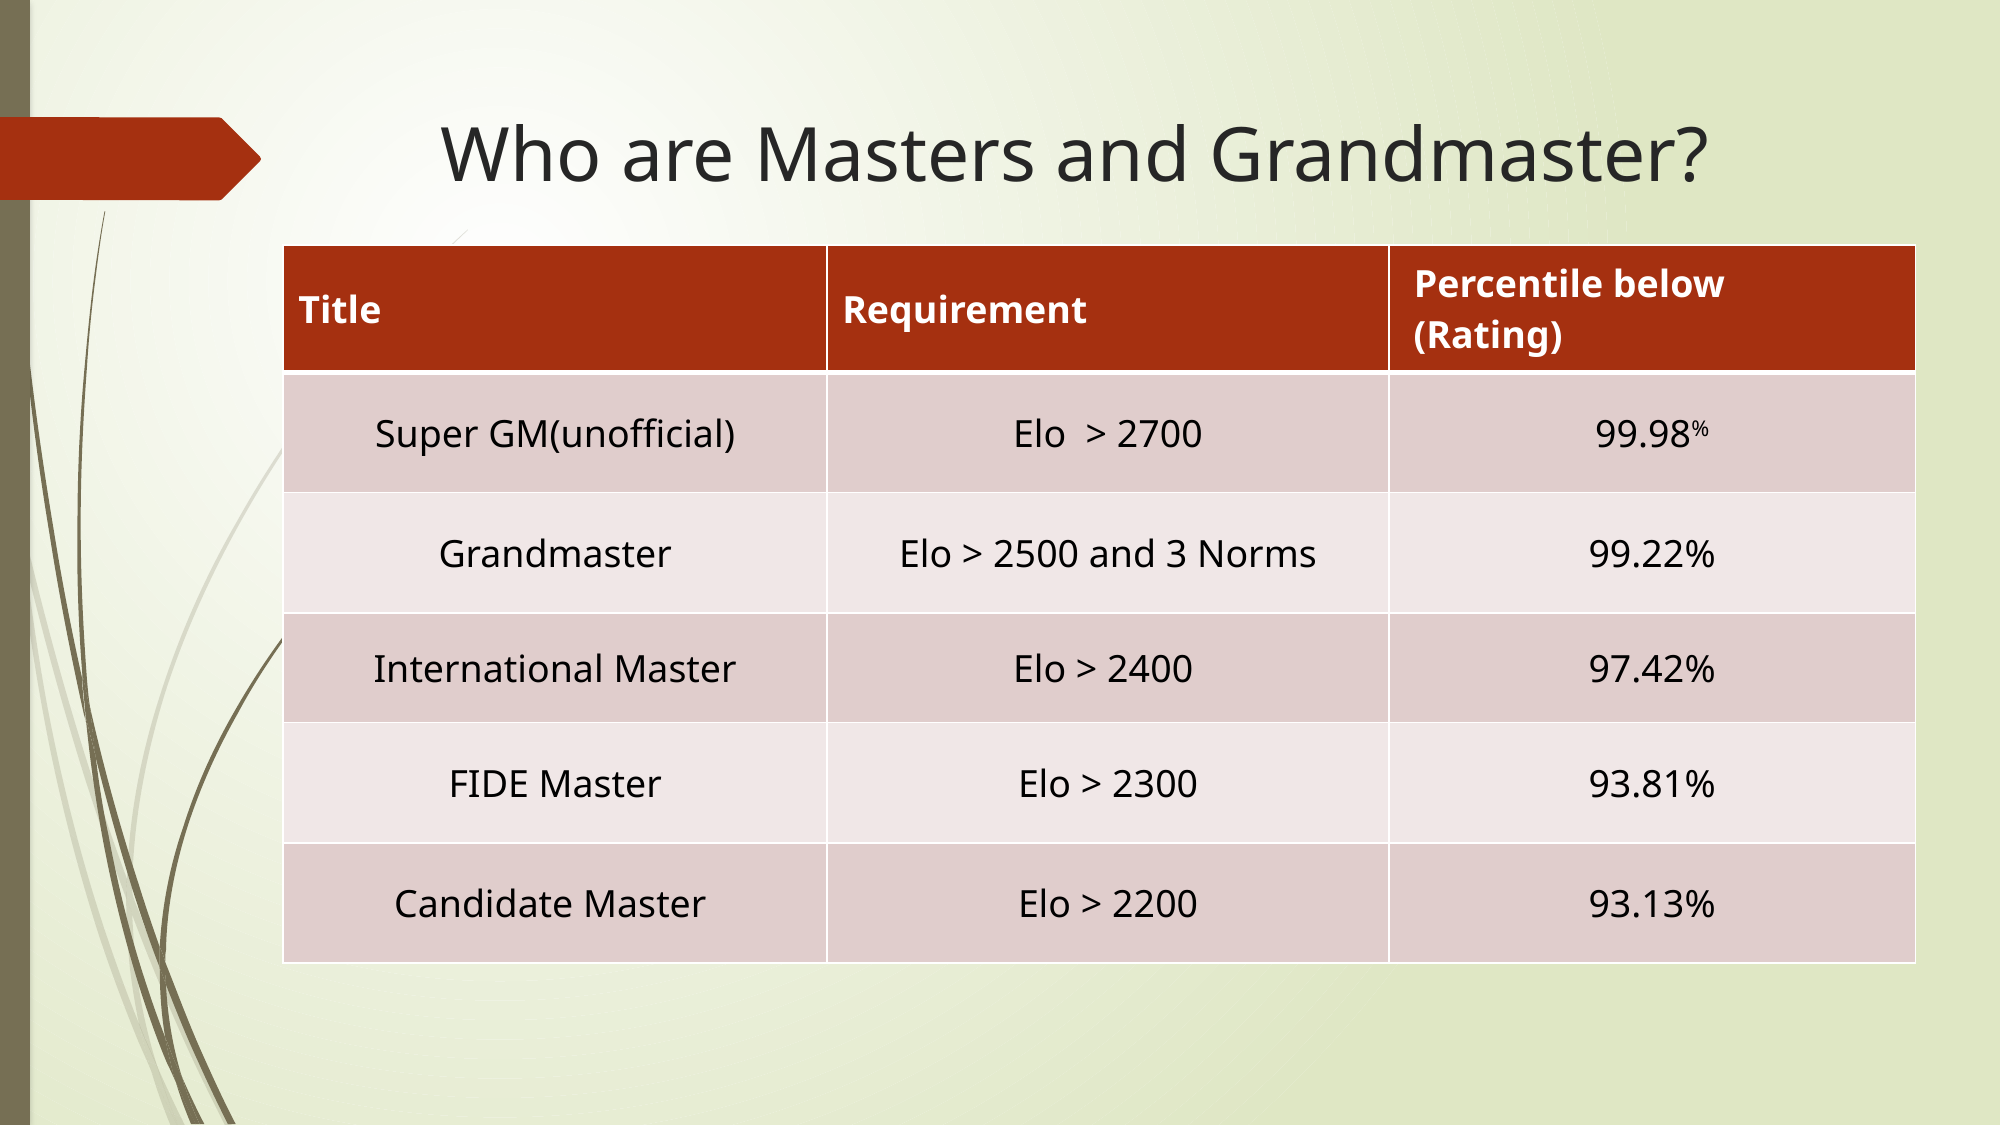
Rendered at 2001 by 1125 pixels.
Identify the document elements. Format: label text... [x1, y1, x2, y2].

table_cell Elo > 2200 [828, 844, 1388, 962]
table_cell Elo > 2400 [828, 614, 1388, 722]
table_cell International Master [284, 614, 826, 722]
table_cell Elo > 2300 [828, 723, 1388, 842]
table_cell 99.98% [1390, 375, 1915, 492]
table_cell 93.81% [1390, 723, 1915, 842]
table_cell 93.13% [1390, 844, 1915, 962]
table_cell Grandmaster [284, 493, 826, 612]
title Who are Masters and Grandmaster? [425, 98, 1888, 244]
table_cell 99.22% [1390, 493, 1915, 612]
table_header Percentile below (Rating) [1390, 246, 1915, 370]
table_cell Candidate Master [284, 844, 826, 962]
table_header Title [284, 246, 826, 370]
table_header Requirement [828, 246, 1388, 370]
table_cell FIDE Master [284, 723, 826, 842]
table_cell 97.42% [1390, 614, 1915, 722]
table_cell Elo > 2500 and 3 Norms [828, 493, 1388, 612]
table_cell Elo > 2700 [828, 375, 1388, 492]
table_cell Super GM(unofficial) [284, 375, 826, 492]
